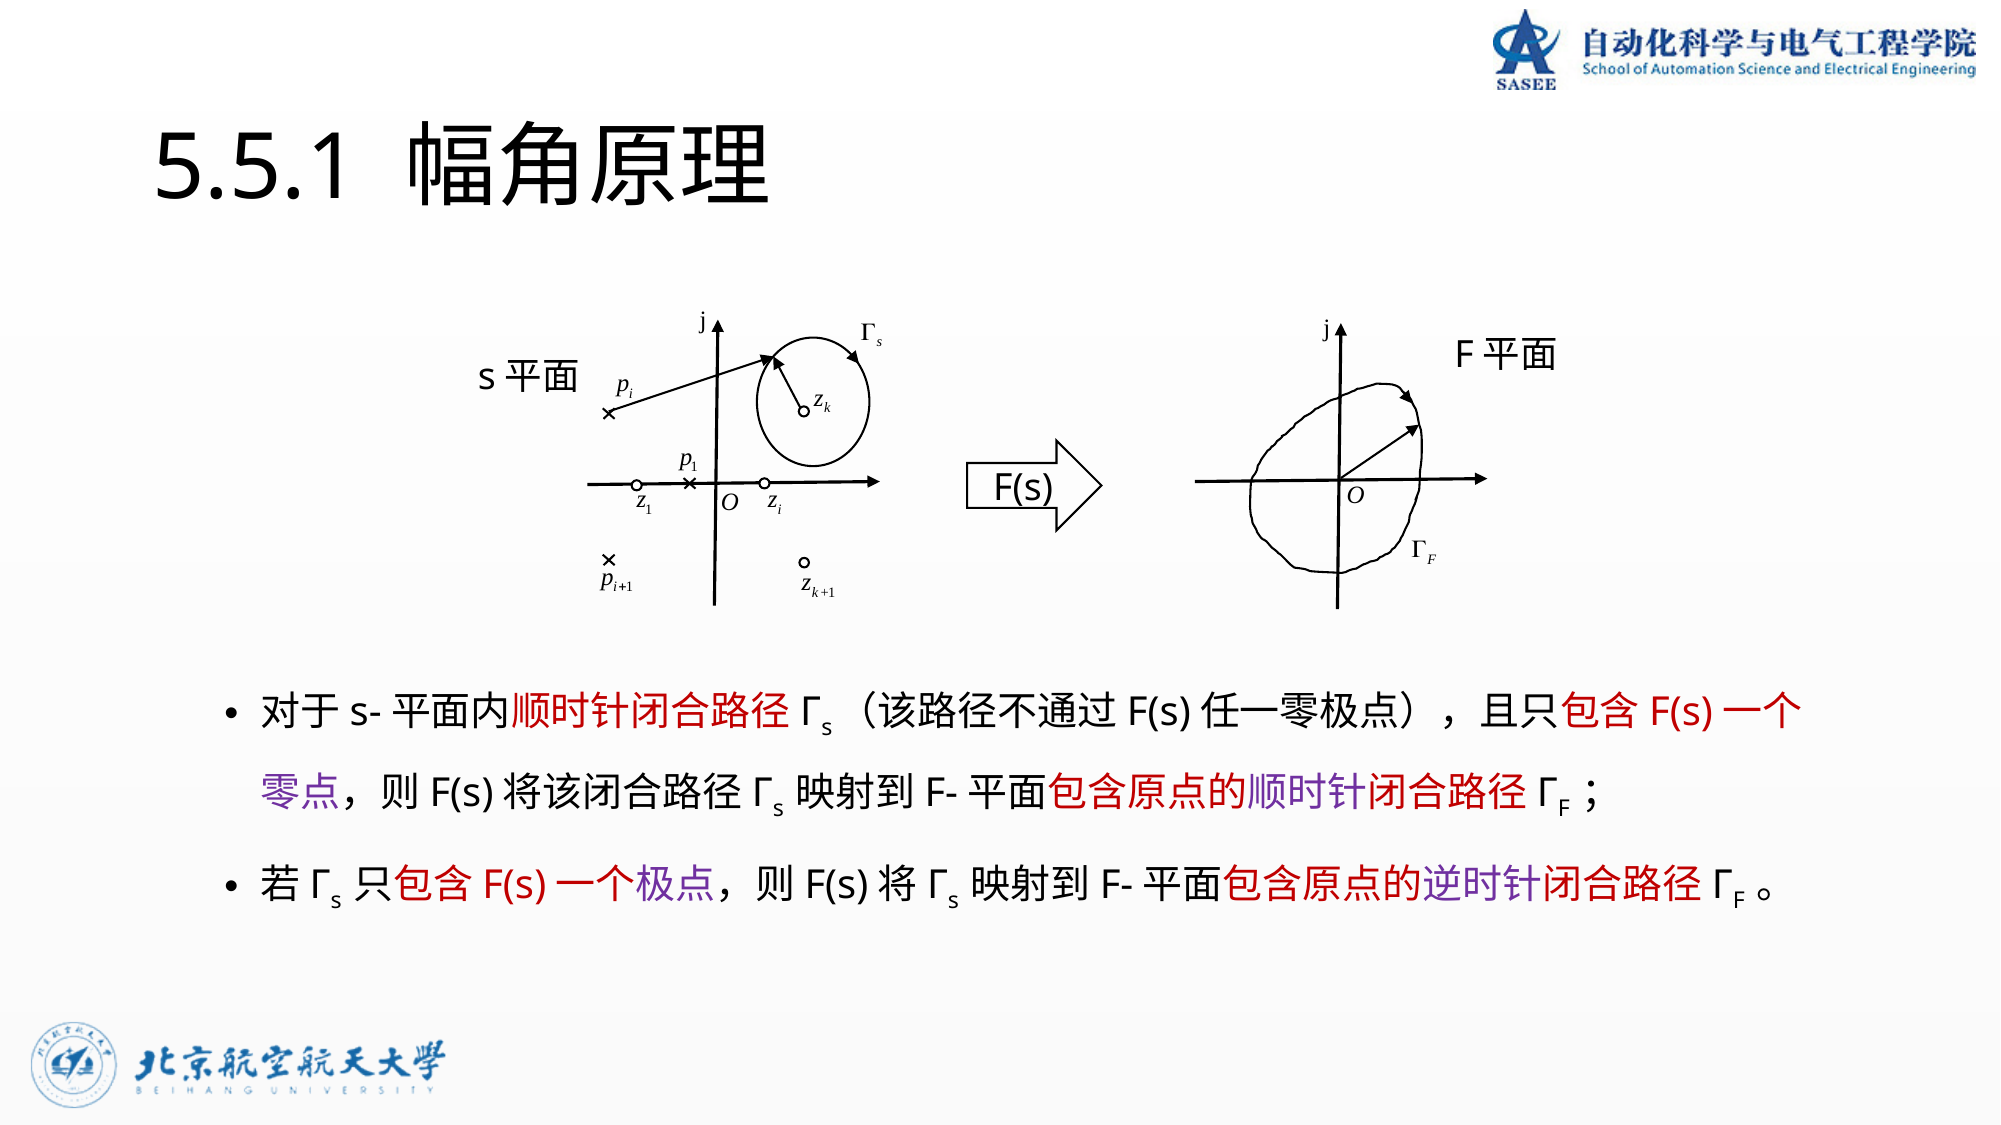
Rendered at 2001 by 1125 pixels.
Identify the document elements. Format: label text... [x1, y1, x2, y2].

picture [17, 1008, 471, 1118]
picture [1493, 9, 1976, 90]
list 对于s-平面内顺时针闭合路径Γs（该路径不通过F(s)任一零极点），且只包含F(s)一个零点，则F(s)将该闭合路径Γs 映射到F-平面包含原点的顺时针闭合路径ΓF ； 若Γs 只包含F(s)一个极点，则F(s)将Γs 映射到F-平面包含原点的逆时针闭合路径ΓF 。 [137, 592, 1844, 995]
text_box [466, 305, 1570, 610]
title 5.5.1 幅角原理 [137, 59, 1863, 278]
